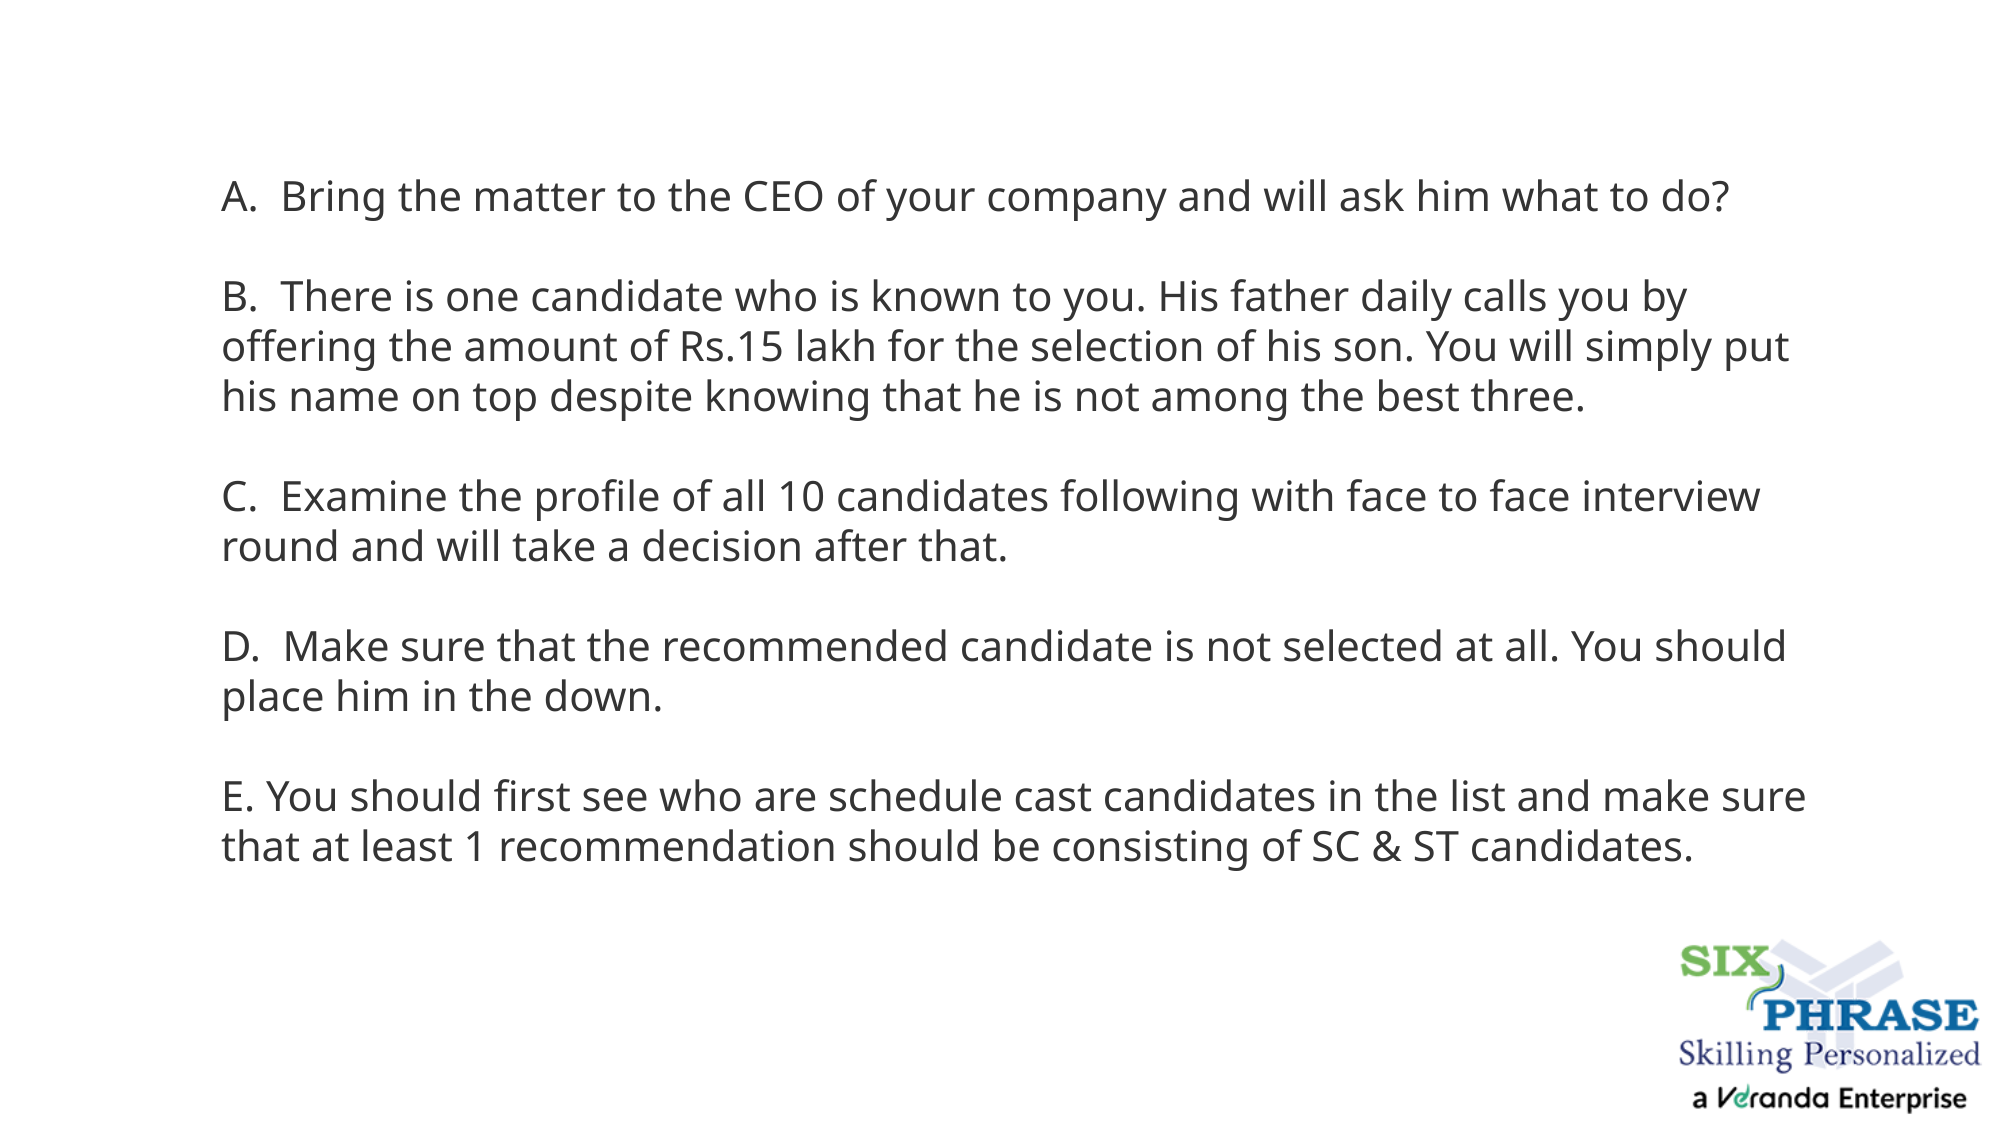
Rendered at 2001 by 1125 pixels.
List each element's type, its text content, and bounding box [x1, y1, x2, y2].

text_box A. Bring the matter to the CEO of your company and will ask him what to do? B. There is one candidate who is known to you. His father daily calls you by offering the amount of Rs.15 lakh for the selection of his son. You will simply put his name on top despite knowing that he is not among the best three. C. Examine the profile of all 10 candidates following with face to face interview round and will take a decision after that. D. Make sure that the recommended candidate is not selected at all. You should place him in the down. E. You should first see who are schedule cast candidates in the list and make sure that at least 1 recommendation should be consisting of SC & ST candidates. [206, 162, 1832, 878]
picture [1662, 924, 2000, 1125]
